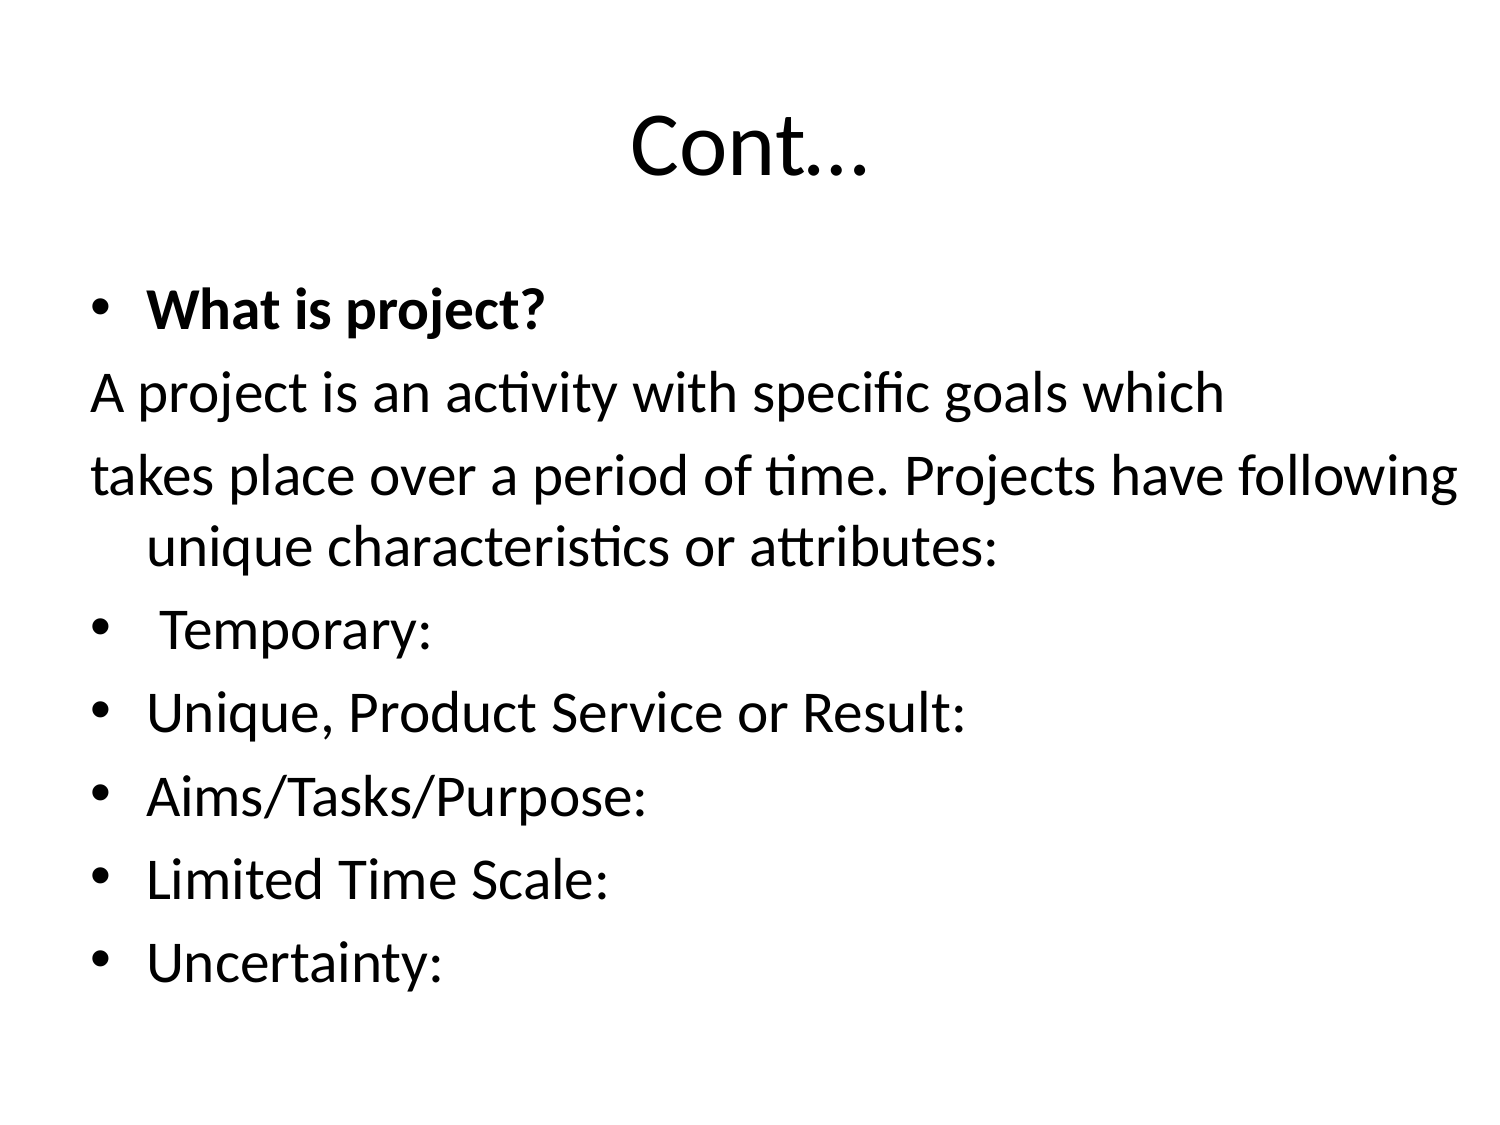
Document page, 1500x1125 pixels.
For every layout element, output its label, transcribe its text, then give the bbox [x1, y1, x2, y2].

title Cont… [75, 45, 1425, 233]
list What is project? A project is an activity with specific goals which takes place over a period of time. Projects have following unique characteristics or attributes: Temporary: Unique, Product Service or Result: Aims/Tasks/Purpose: Limited Time Scale: Uncertainty: [75, 262, 1500, 1005]
